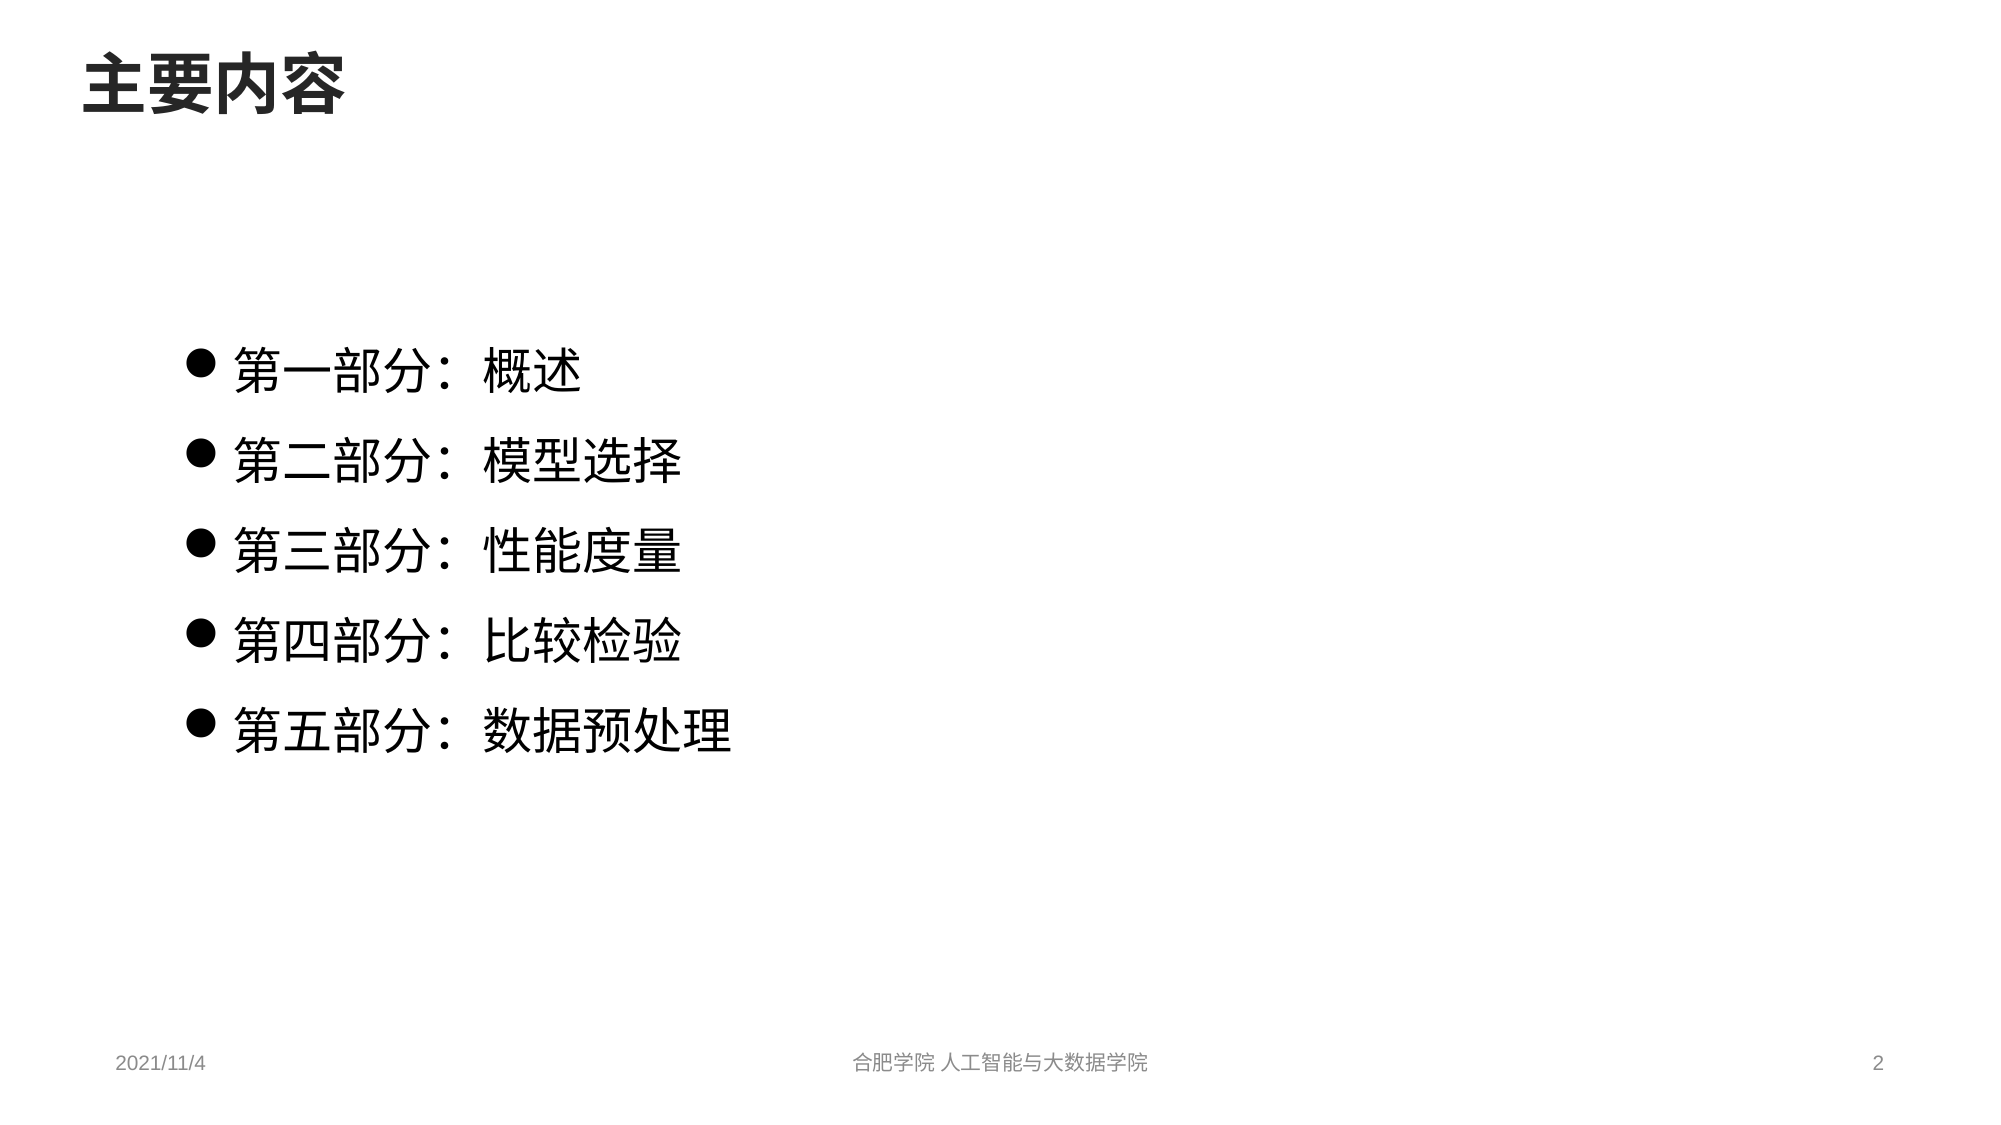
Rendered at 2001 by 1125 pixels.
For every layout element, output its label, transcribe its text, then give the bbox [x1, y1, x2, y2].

slide_number 2 [1456, 1035, 1900, 1088]
footer 合肥学院 人工智能与大数据学院 [675, 1035, 1325, 1088]
text_box 第一部分：概述 第二部分：模型选择 第三部分：性能度量 第四部分：比较检验 第五部分：数据预处理 [120, 302, 1796, 818]
text_box 主要内容 [65, 34, 363, 129]
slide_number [100, 1035, 544, 1088]
